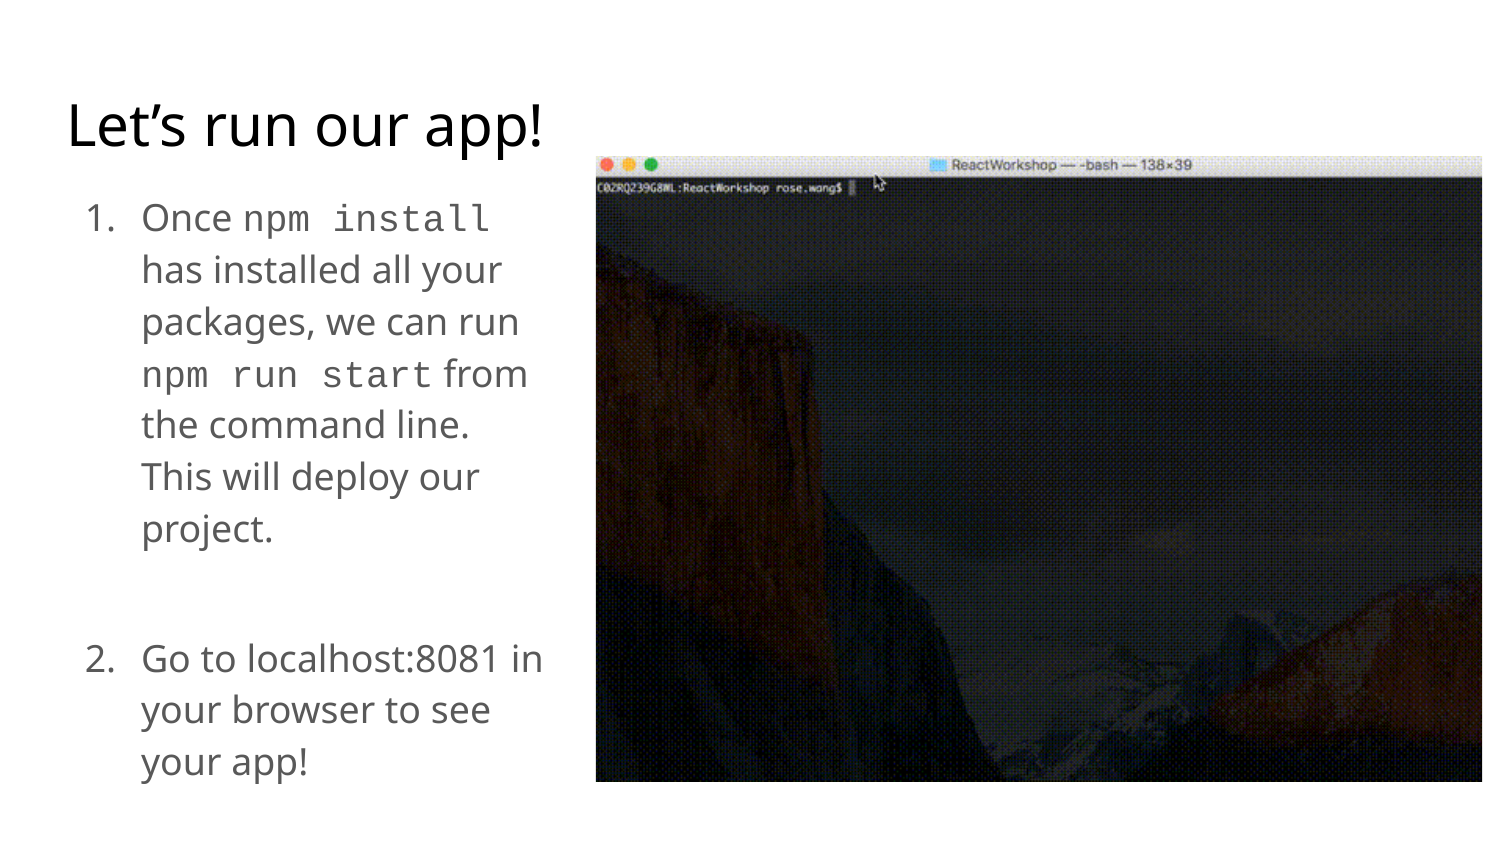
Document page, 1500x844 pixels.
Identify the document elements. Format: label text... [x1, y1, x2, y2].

title Let’s run our app! [51, 72, 1449, 167]
list Once npm install has installed all your packages, we can run npm run start from the command line. This will deploy our project. Go to localhost:8081 in your browser to see your app! [51, 189, 563, 782]
picture [595, 156, 1483, 782]
